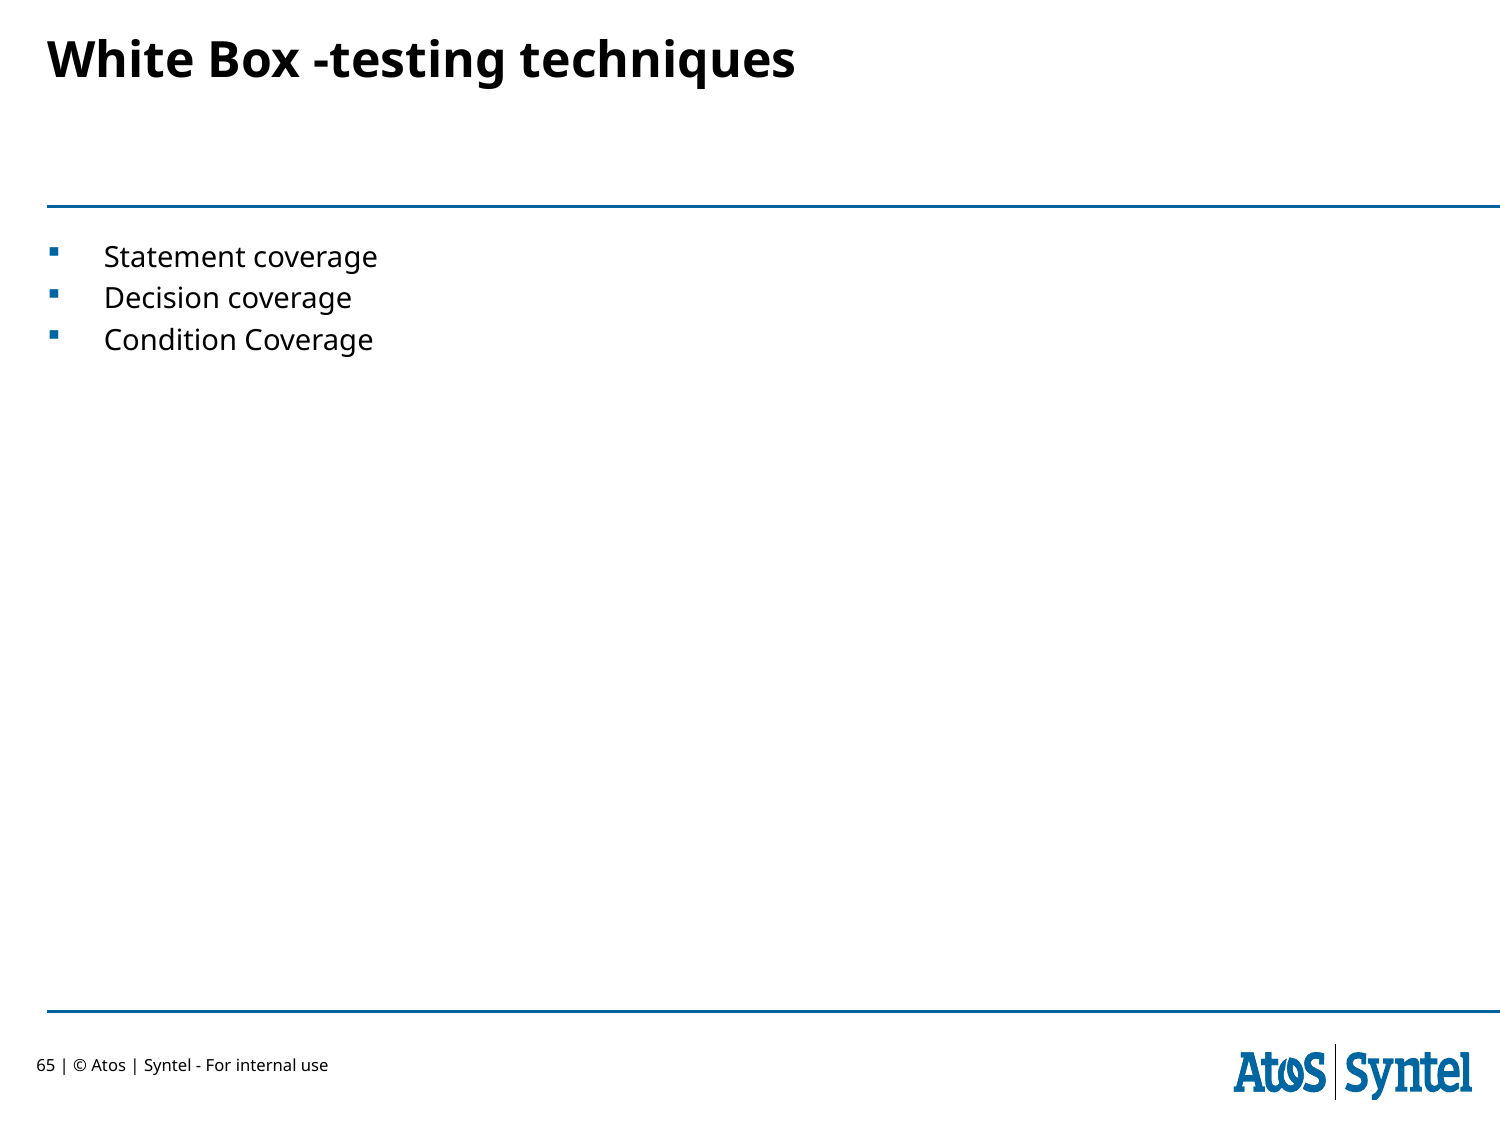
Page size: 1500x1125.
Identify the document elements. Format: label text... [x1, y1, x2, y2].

list White Box -testing techniques [47, 26, 1471, 185]
list Statement coverage Decision coverage Condition Coverage [47, 238, 1471, 983]
